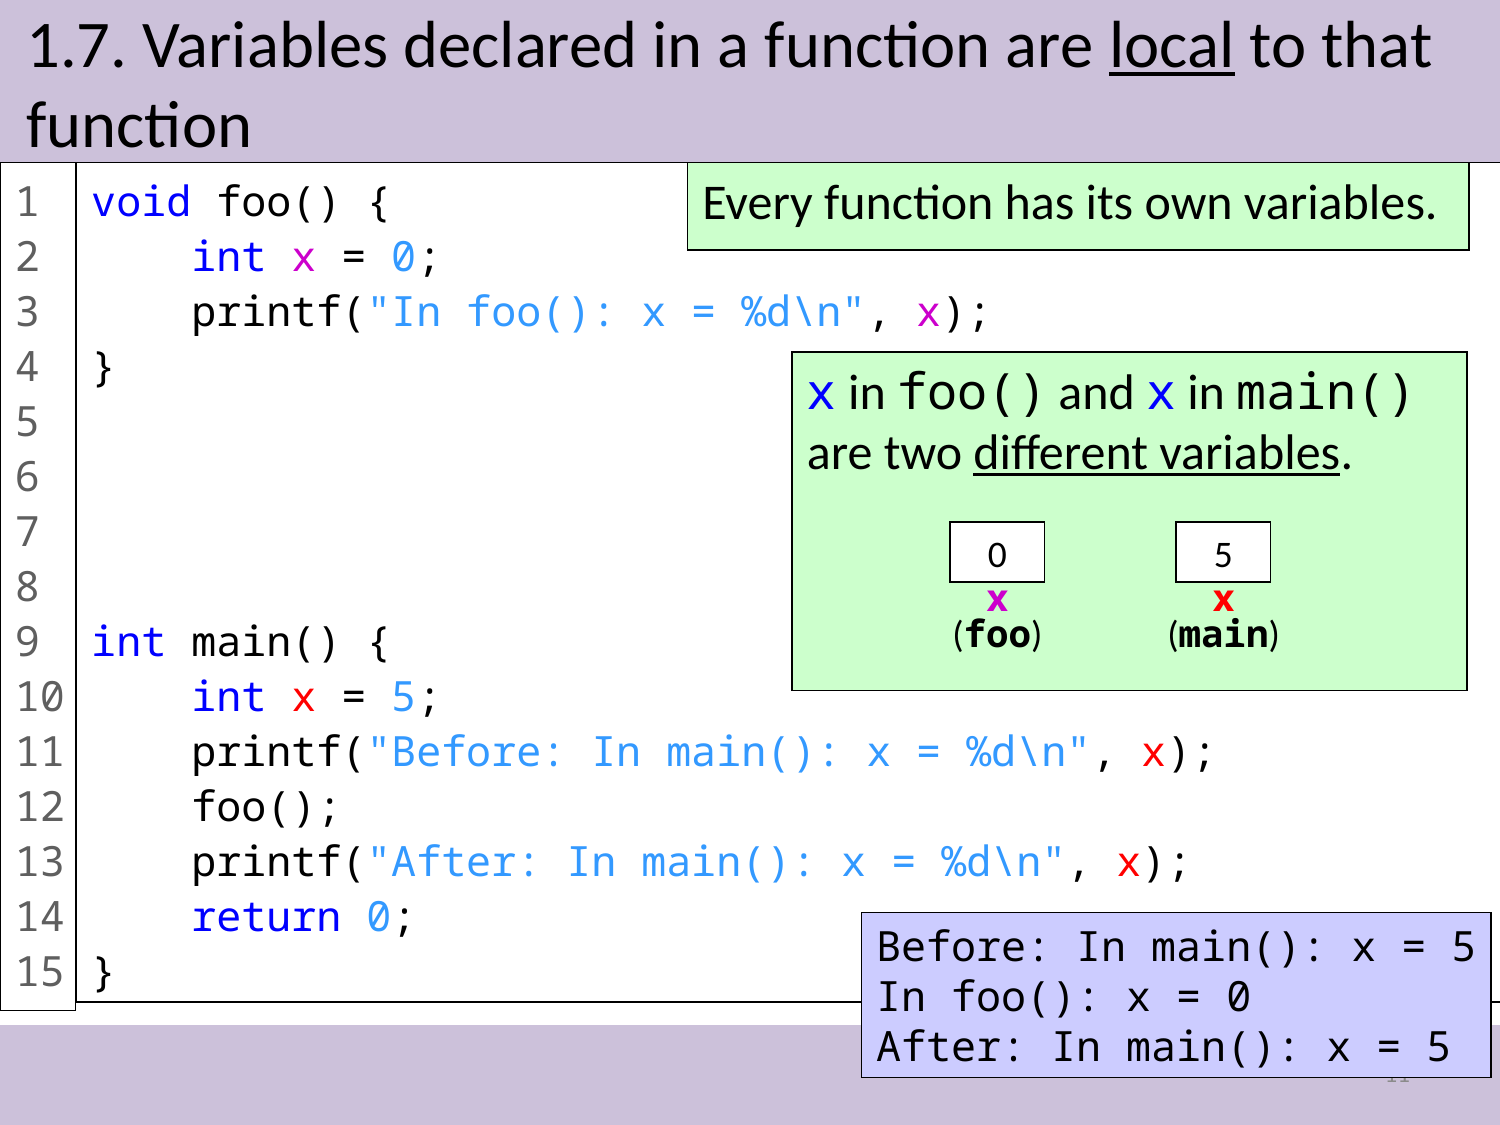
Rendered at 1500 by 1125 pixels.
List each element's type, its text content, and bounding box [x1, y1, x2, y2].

text_box 1 2 3 4 5 6 7 8 9 10 11 12 13 14 15 [0, 162, 76, 1011]
text_box x in foo() and x in main() are two different variables. [792, 351, 1467, 691]
text_box x (main) [1152, 575, 1295, 662]
text_box 5 [1176, 522, 1271, 575]
text_box void foo() { int x = 0; printf("In foo(): x = %d\n", x); } int main() { int x = 5; printf("Before: In main(): x = %d\n", x); foo(); printf("After: In main(): x = %d\n", x); return 0; } [76, 162, 1500, 1002]
slide_number 11 [1074, 1078, 1425, 1103]
title 1.7. Variables declared in a function are local to that function [11, 12, 1488, 150]
text_box x (foo) [937, 575, 1058, 662]
text_box Before: In main(): x = 5 In foo(): x = 0 After: In main(): x = 5 [861, 912, 1491, 1078]
text_box 0 [950, 522, 1045, 575]
text_box Every function has its own variables. [687, 162, 1469, 250]
